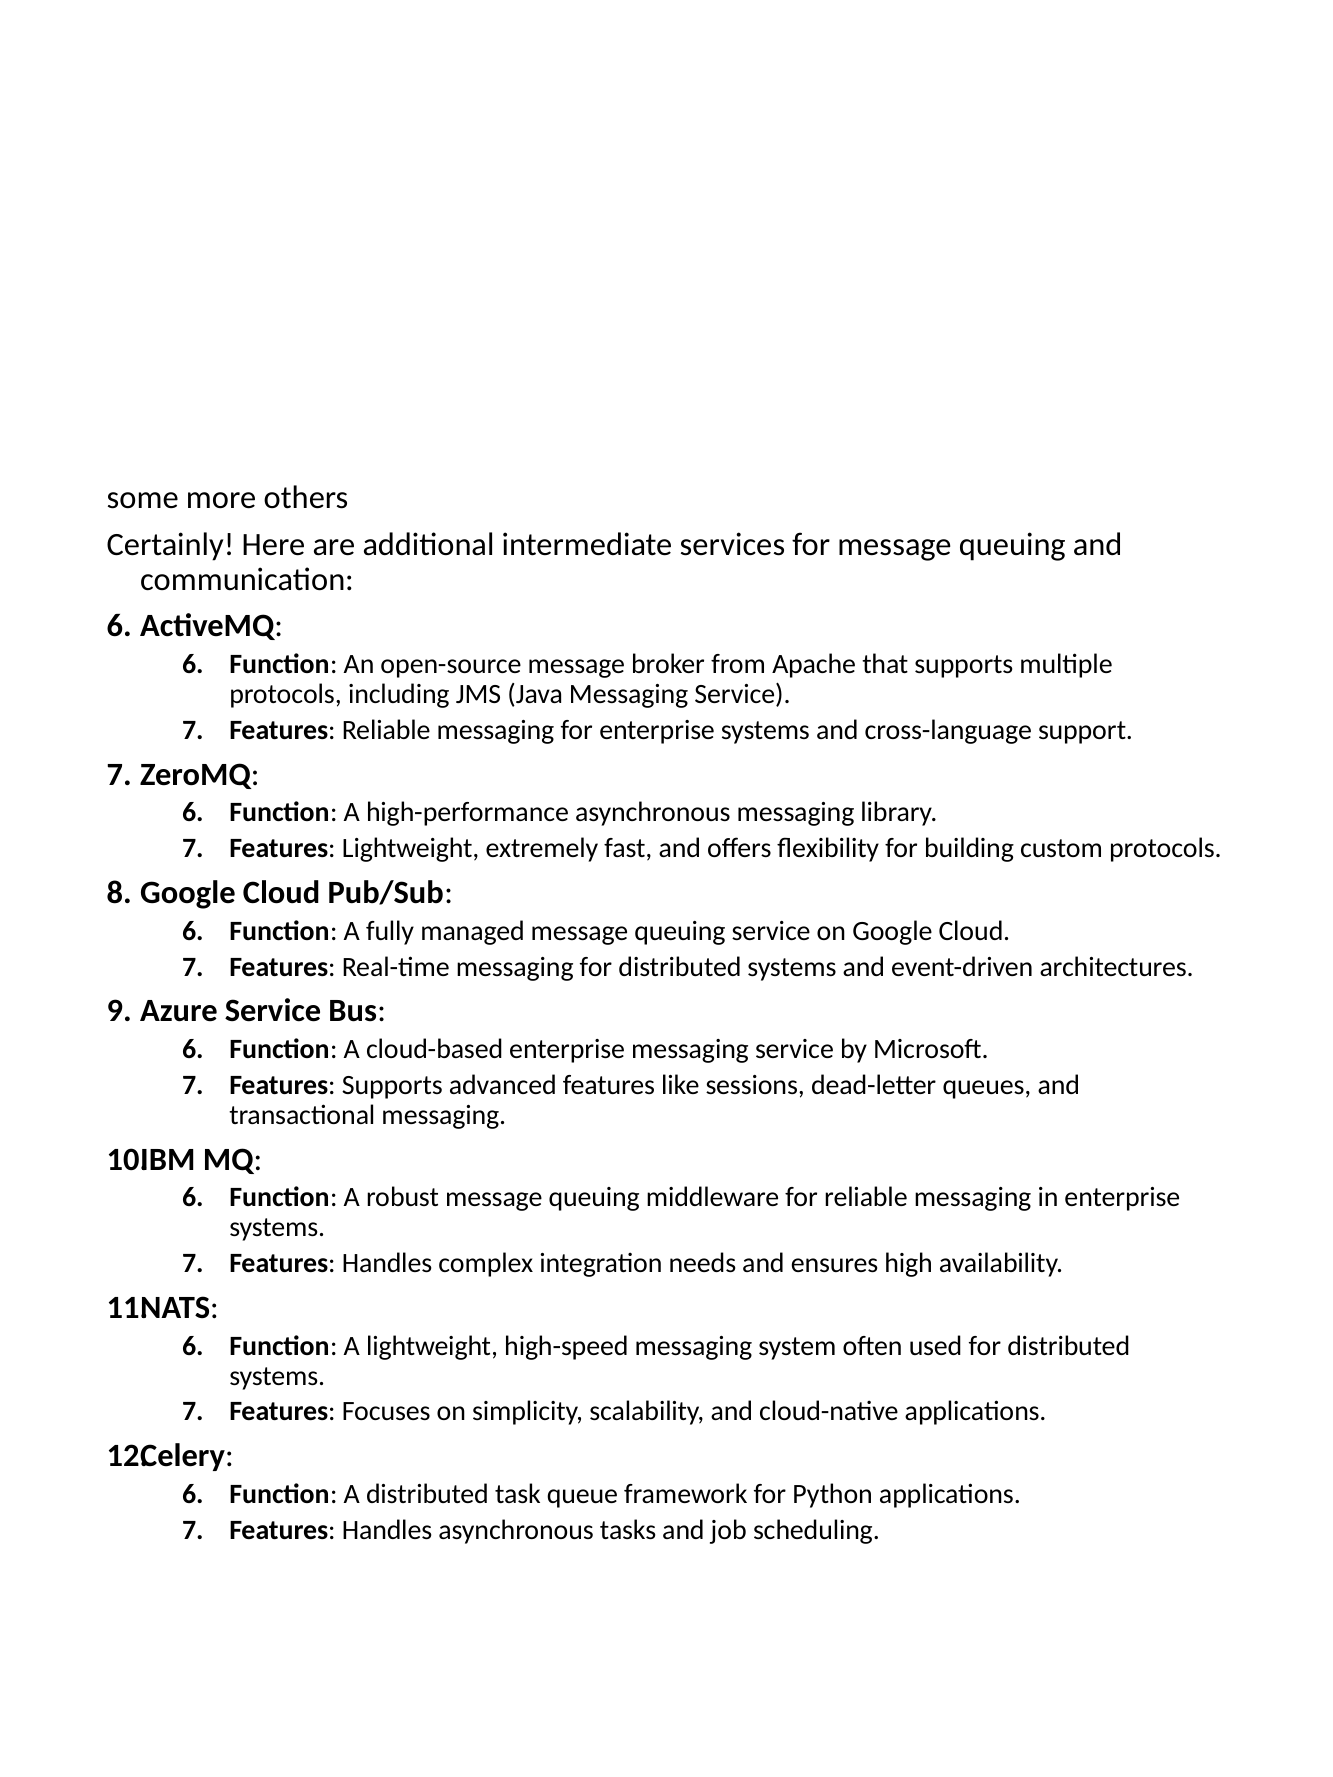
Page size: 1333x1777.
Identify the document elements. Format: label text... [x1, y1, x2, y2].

list some more others Certainly! Here are additional intermediate services for message queuing and communication: ActiveMQ: Function: An open-source message broker from Apache that supports multiple protocols, including JMS (Java Messaging Service). Features: Reliable messaging for enterprise systems and cross-language support. ZeroMQ: Function: A high-performance asynchronous messaging library. Features: Lightweight, extremely fast, and offers flexibility for building custom protocols. Google Cloud Pub/Sub: Function: A fully managed message queuing service on Google Cloud. Features: Real-time messaging for distributed systems and event-driven architectures. Azure Service Bus: Function: A cloud-based enterprise messaging service by Microsoft. Features: Supports advanced features like sessions, dead-letter queues, and transactional messaging. IBM MQ: Function: A robust message queuing middleware for reliable messaging in enterprise systems. Features: Handles complex integration needs and ensures high availability. NATS: Function: A lightweight, high-speed messaging system often used for distributed systems. Features: Focuses on simplicity, scalability, and cloud-native applications. Celery: Function: A distributed task queue framework for Python applications. Features: Handles asynchronous tasks and job scheduling. [91, 472, 1241, 1600]
